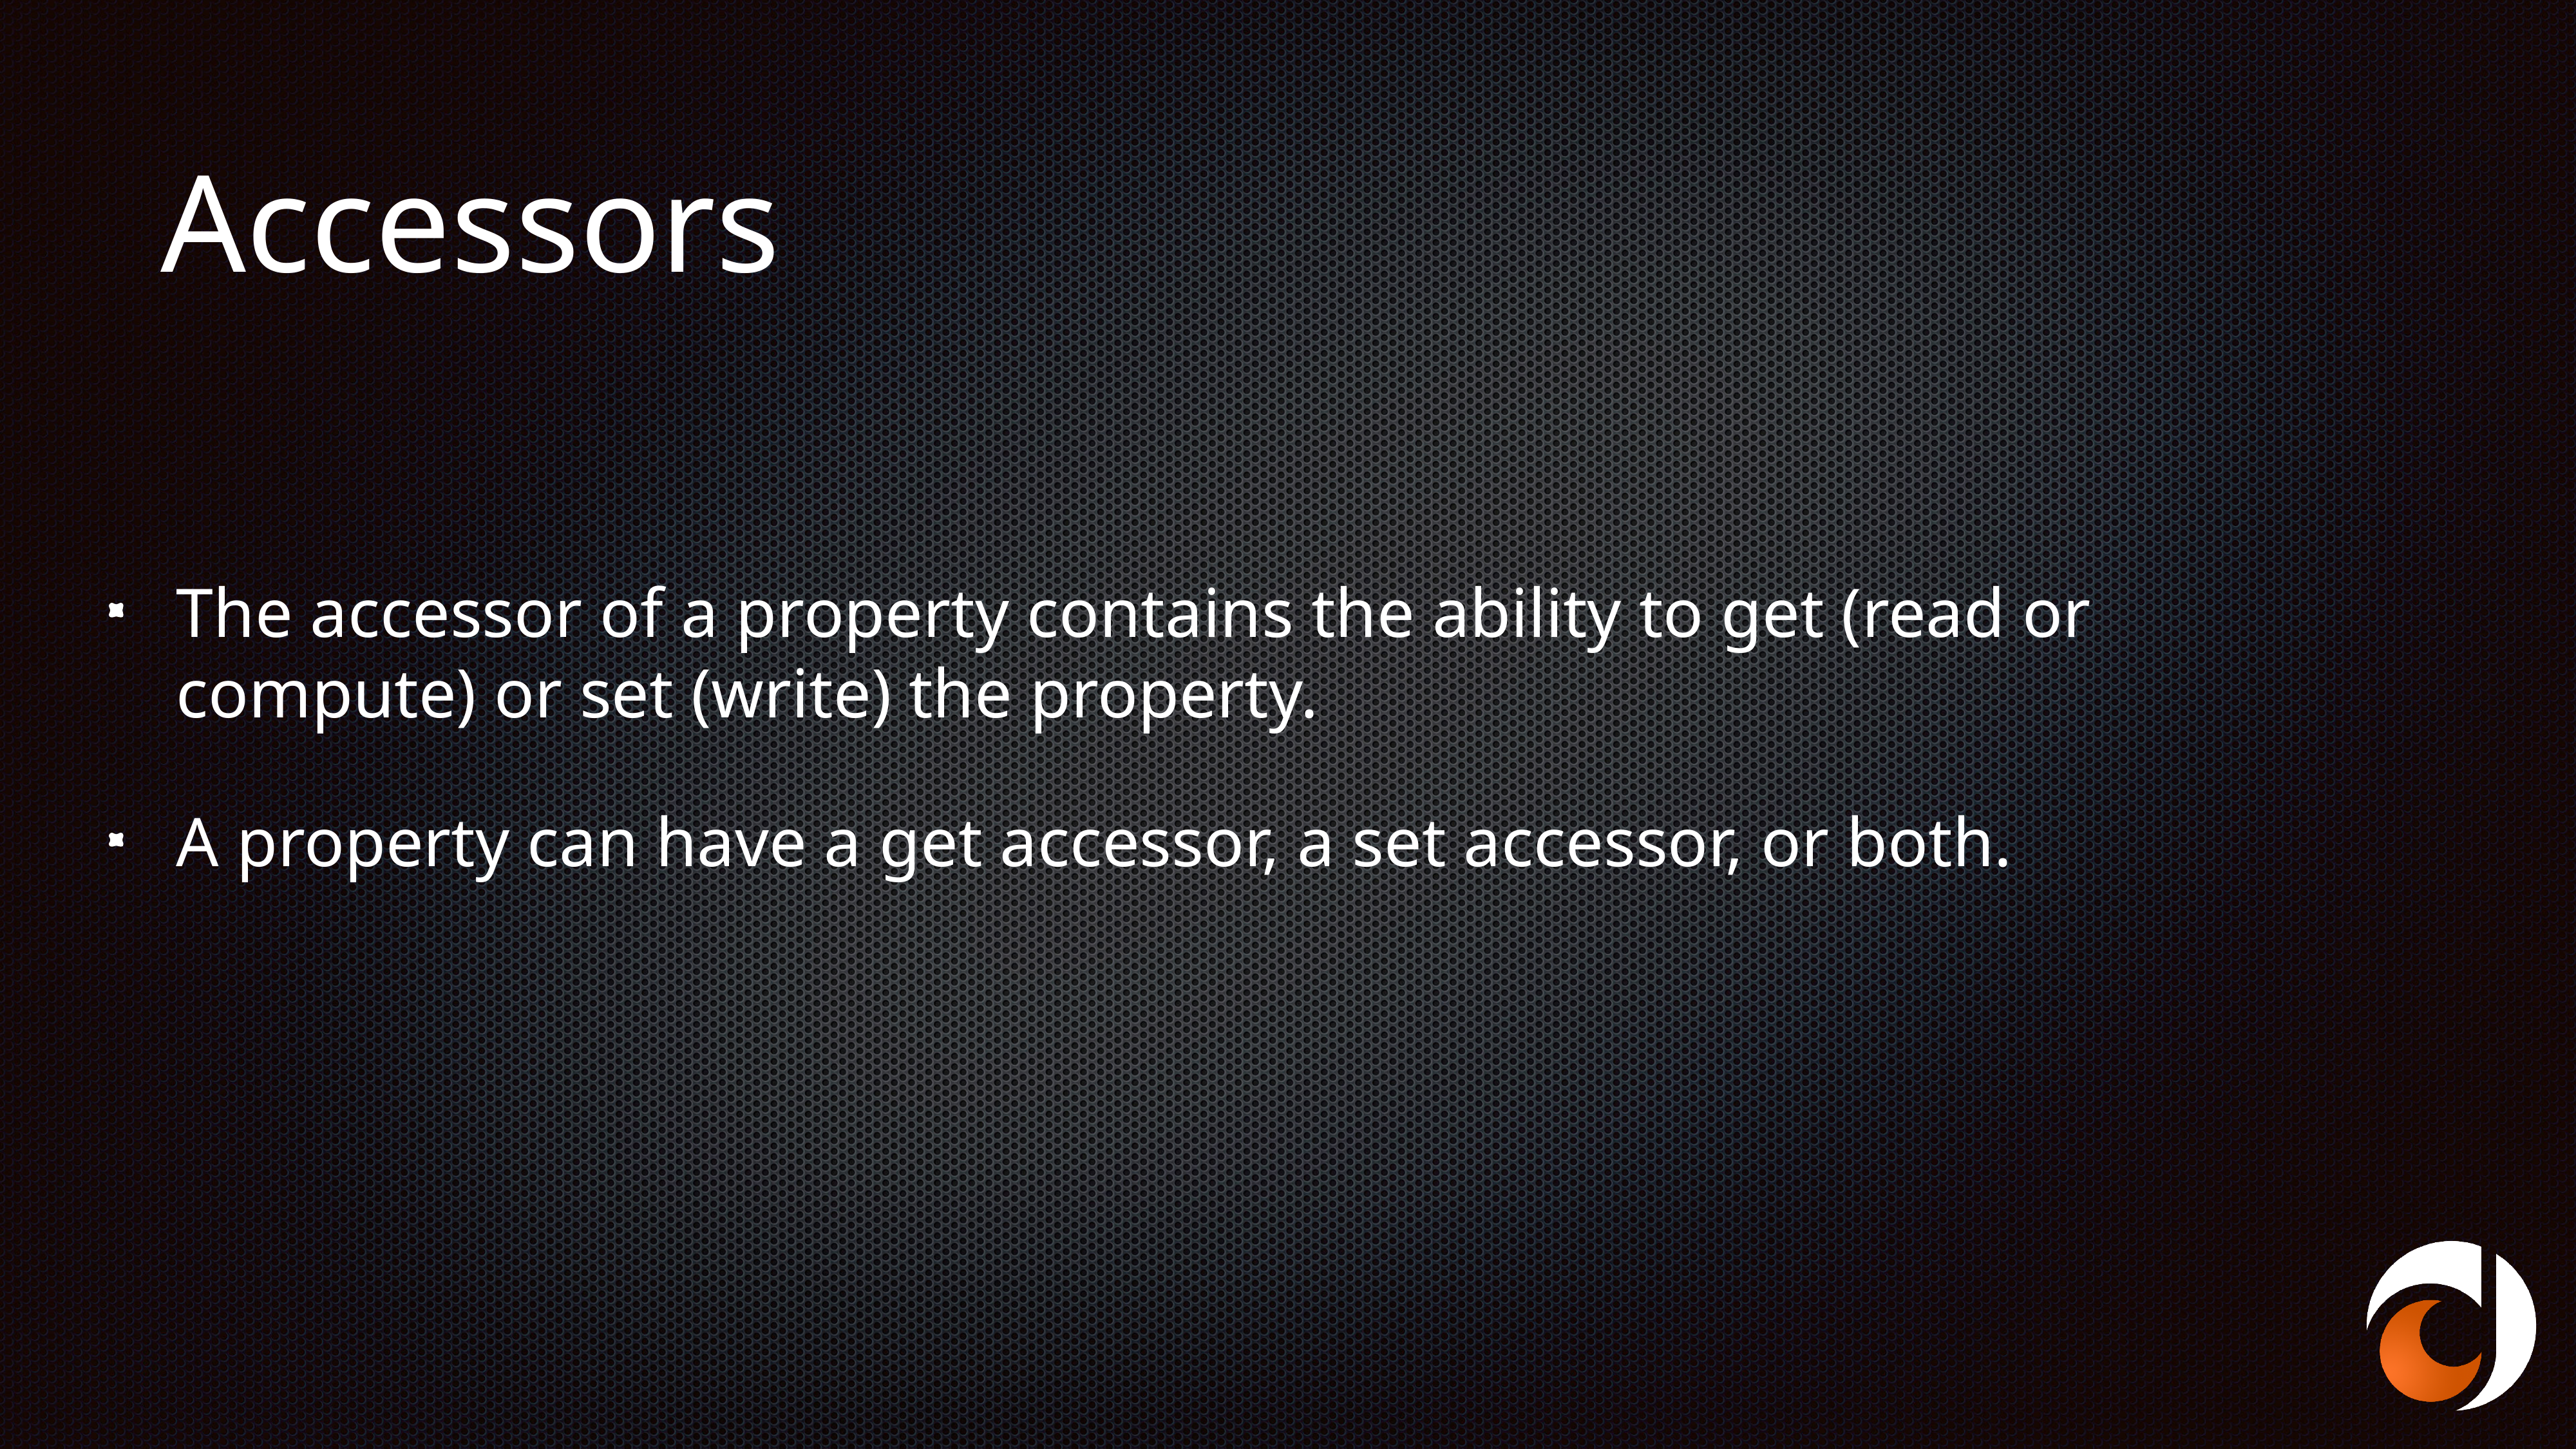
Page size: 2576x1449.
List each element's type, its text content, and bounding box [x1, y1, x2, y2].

picture [0, 0, 2576, 1449]
title Accessors [155, 37, 2421, 401]
list The accessor of a property contains the ability to get (read or compute) or set (write) the property. A property can have a get accessor, a set accessor, or both. [103, 399, 2369, 1051]
